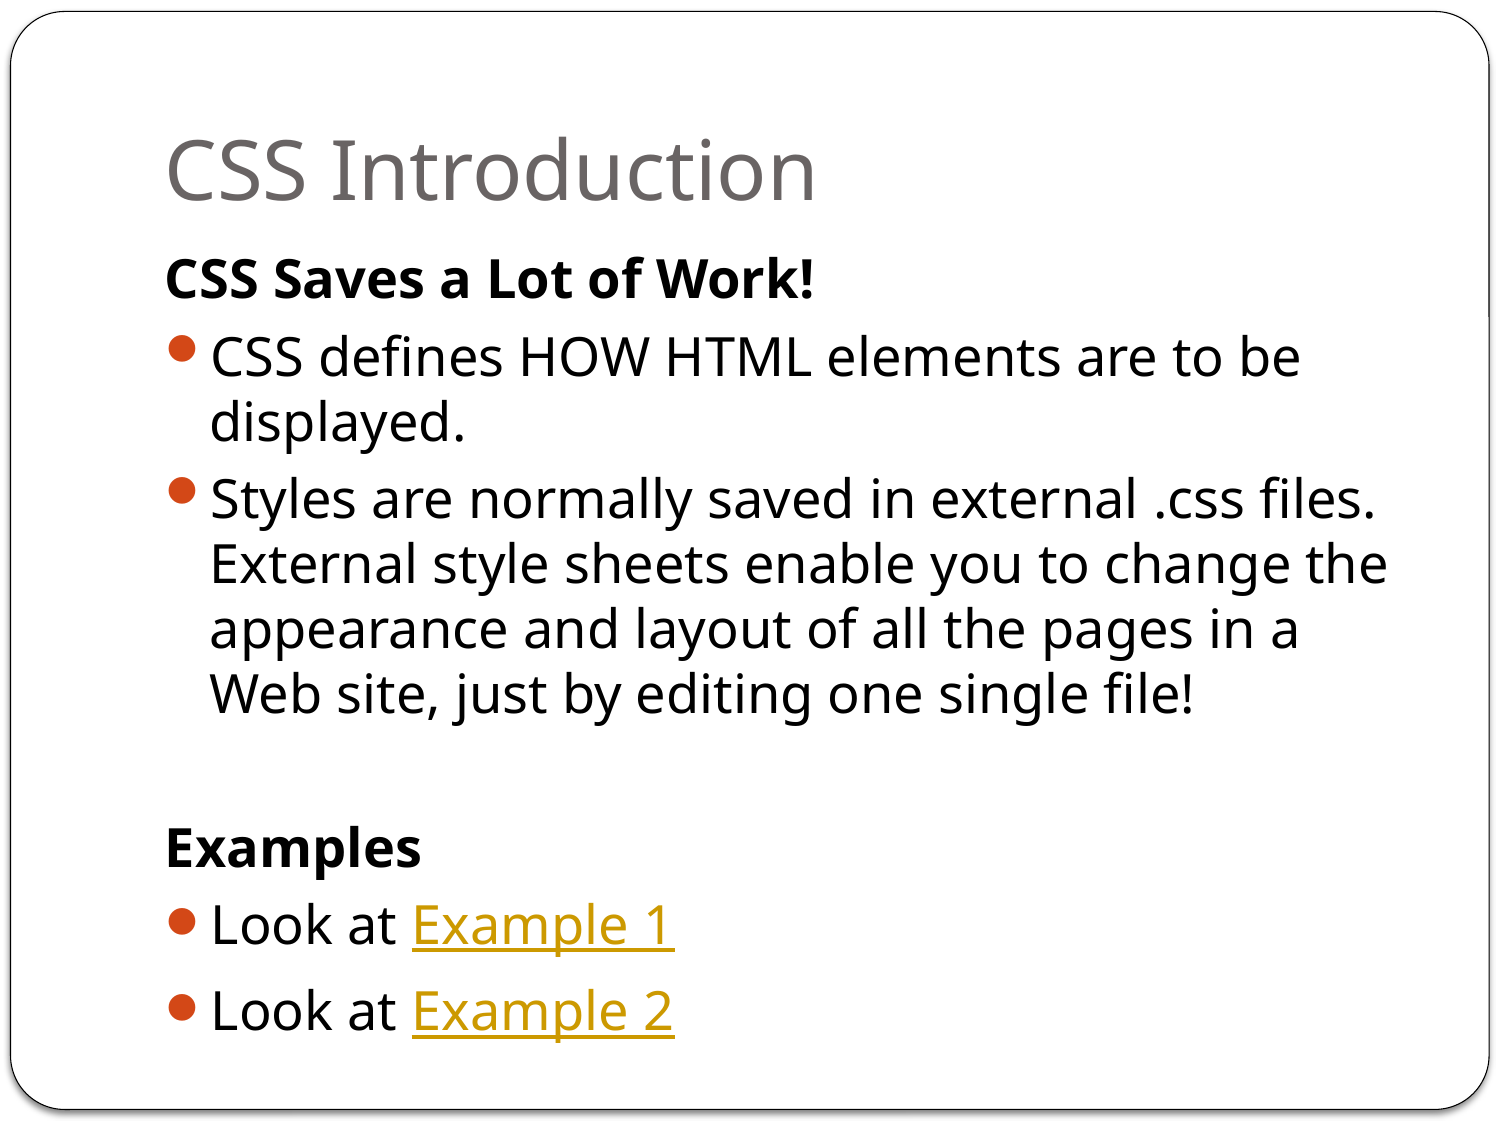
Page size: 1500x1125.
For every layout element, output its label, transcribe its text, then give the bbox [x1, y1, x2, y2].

title CSS Introduction [150, 45, 1425, 233]
list CSS Saves a Lot of Work! CSS defines HOW HTML elements are to be displayed. Styles are normally saved in external .css files. External style sheets enable you to change the appearance and layout of all the pages in a Web site, just by editing one single file! Examples Look at Example 1 Look at Example 2 [150, 237, 1425, 988]
